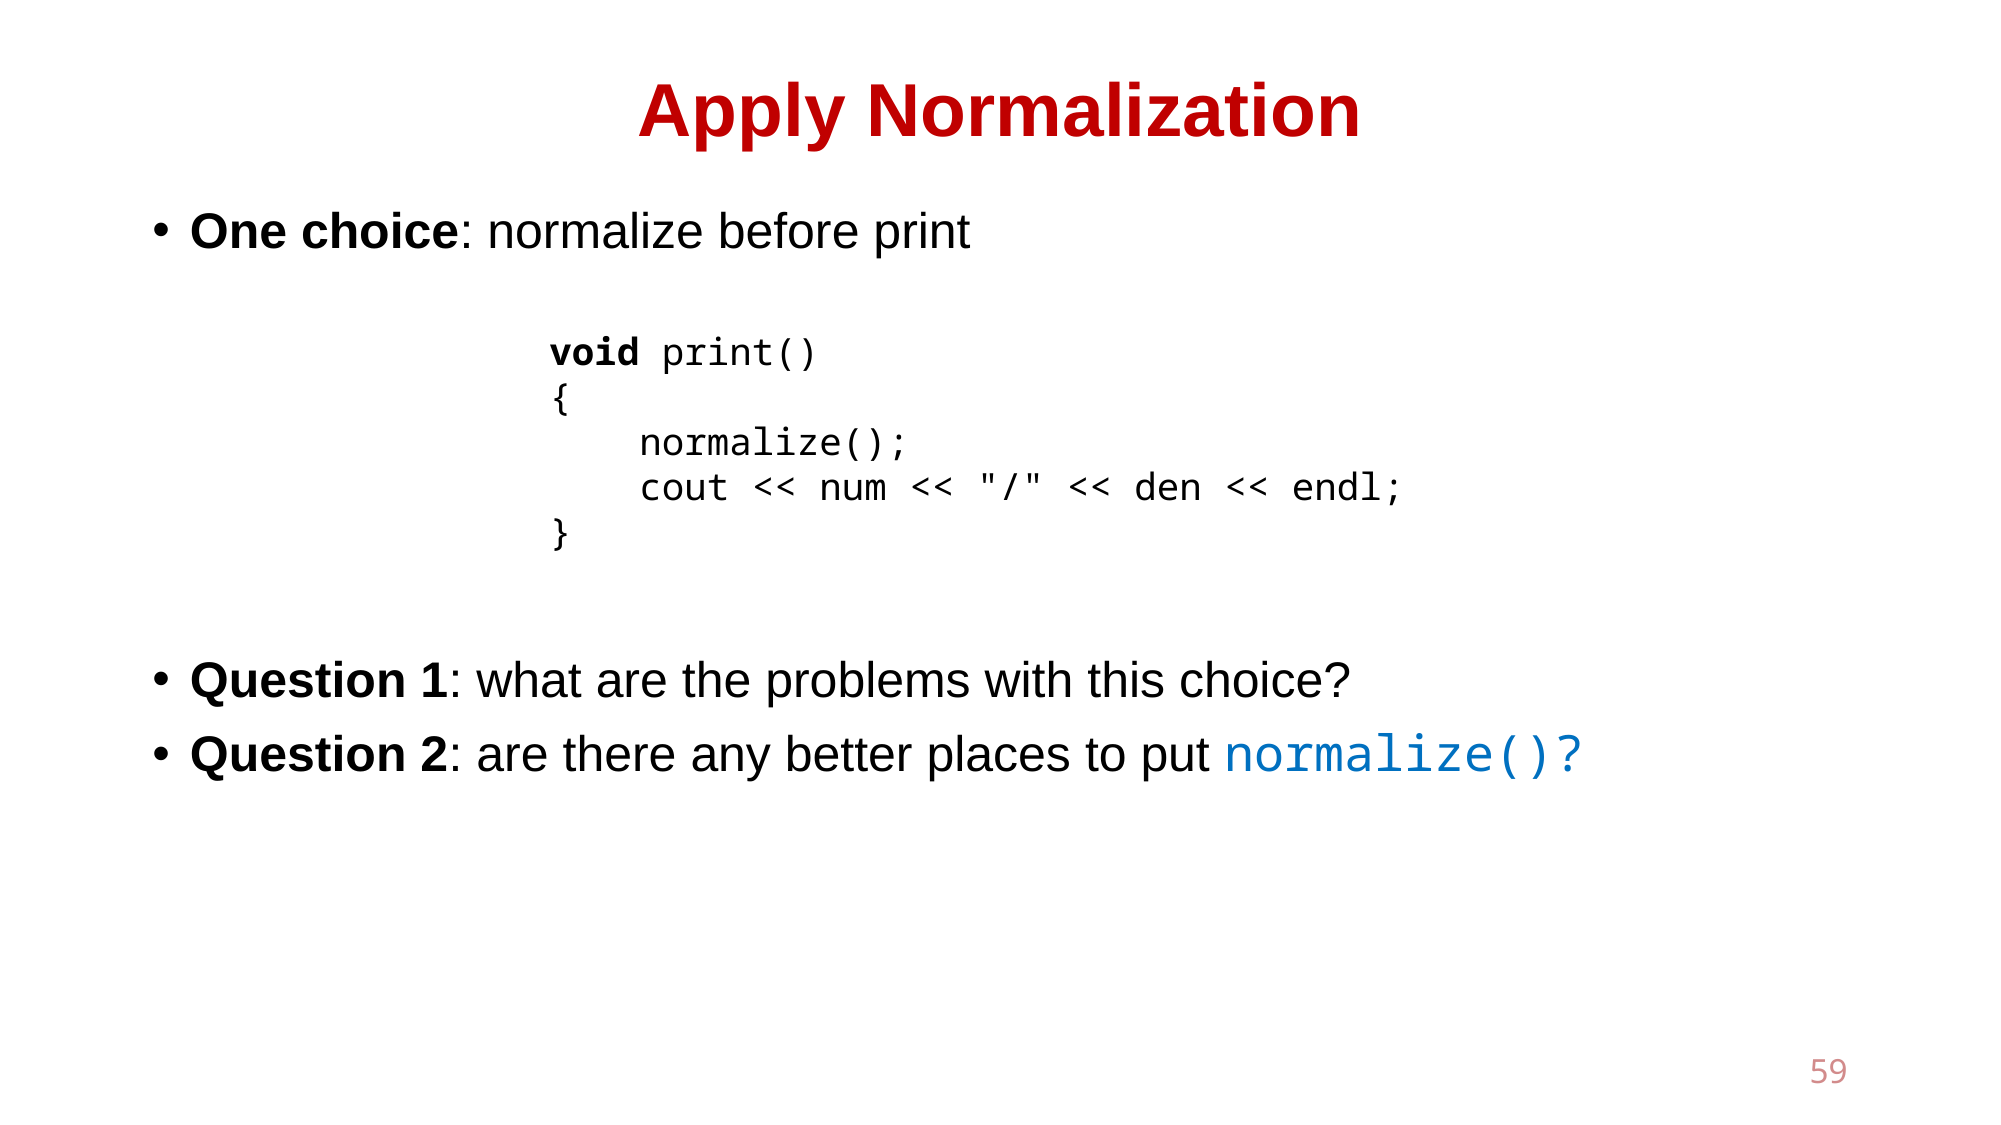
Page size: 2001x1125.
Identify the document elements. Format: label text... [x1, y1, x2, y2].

text_box void print() { normalize(); cout << num << "/" << den << endl; } [534, 320, 1535, 560]
title Apply Normalization [137, 59, 1863, 166]
list One choice: normalize before print Question 1: what are the problems with this choice? Question 2: are there any better places to put normalize()? [137, 197, 1863, 1025]
slide_number 59 [1412, 1042, 1863, 1103]
